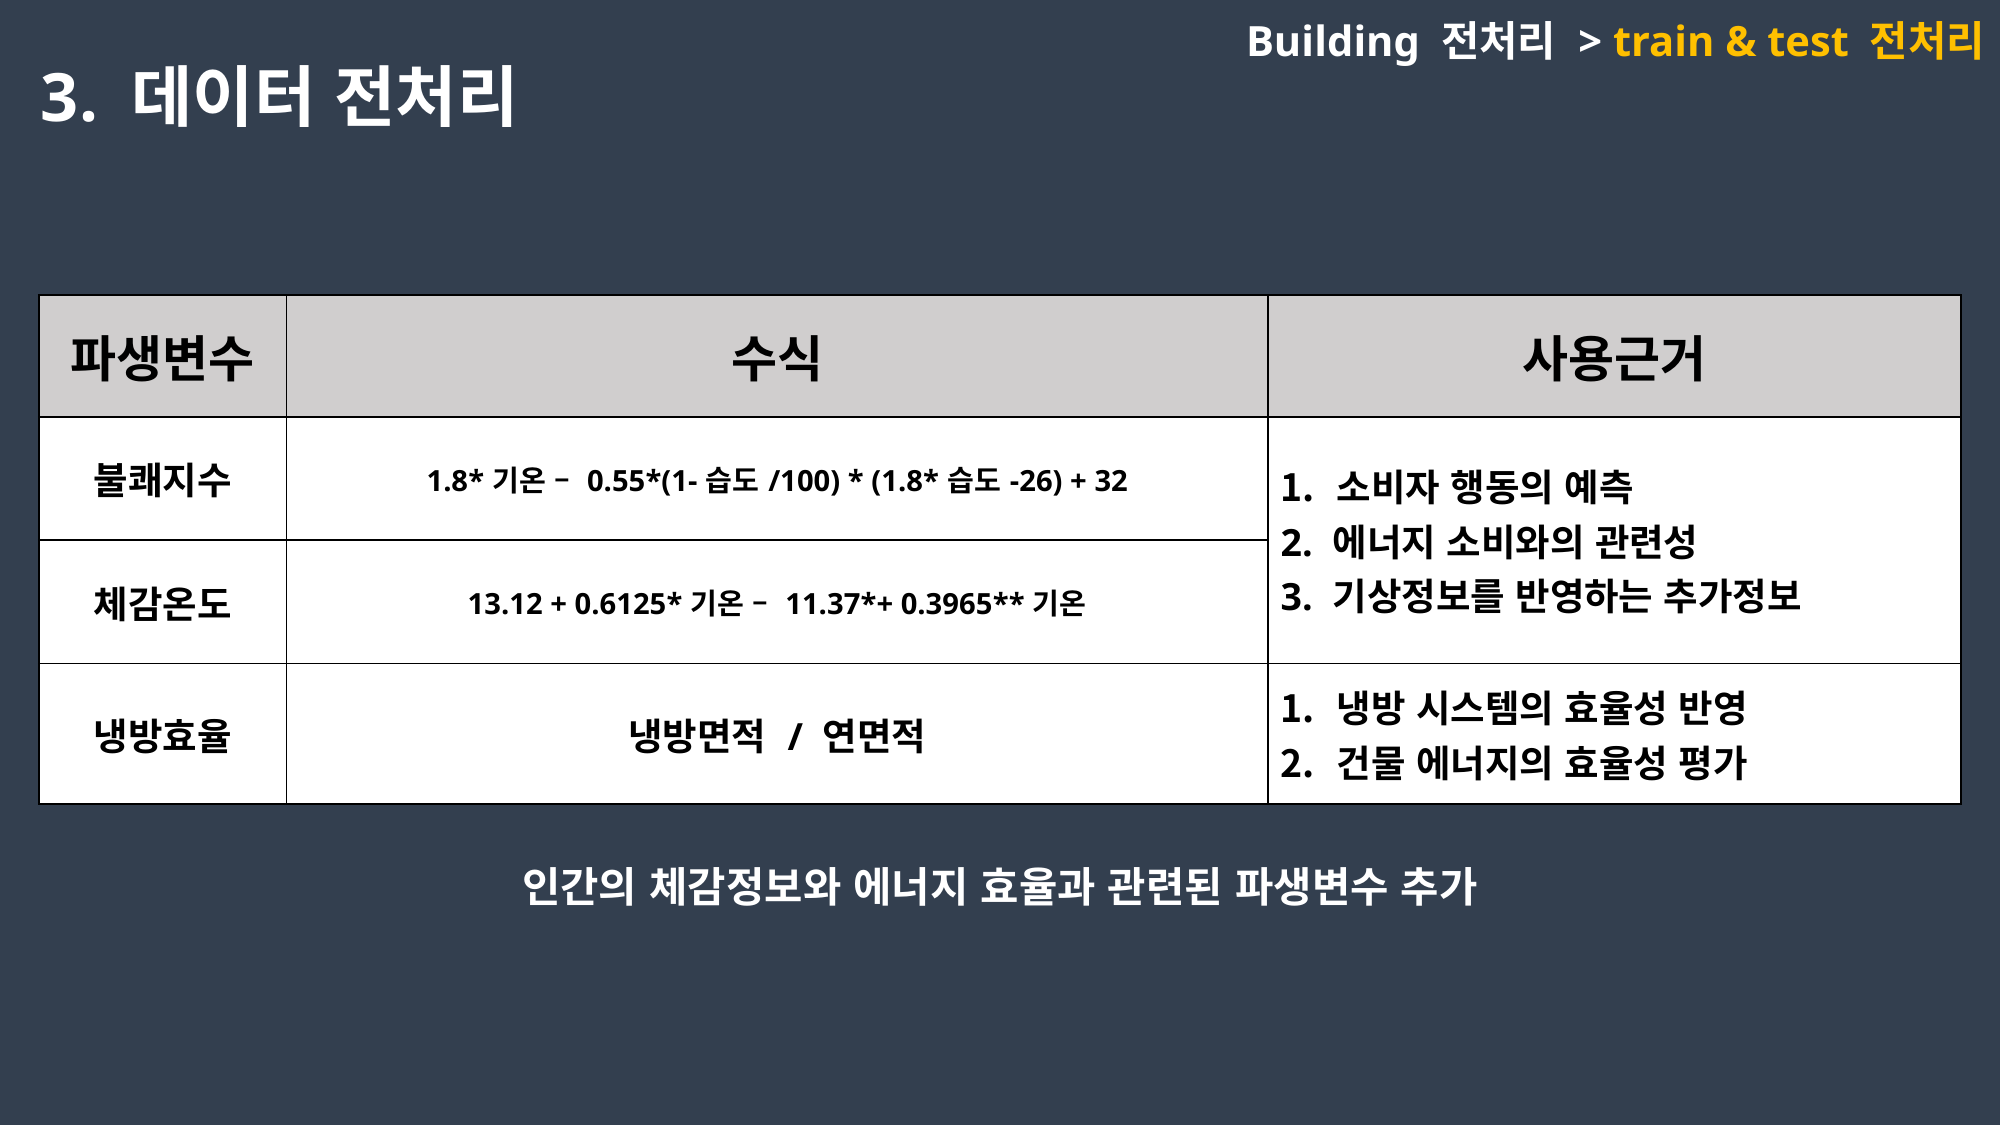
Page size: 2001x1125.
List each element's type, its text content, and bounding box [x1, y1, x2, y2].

text_box 인간의 체감정보와 에너지 효율과 관련된 파생변수 추가 [38, 853, 1962, 918]
text_box 3. 데이터 전처리 [25, 47, 574, 143]
text_box Building 전처리 > train & test 전처리 [1081, 7, 2000, 73]
